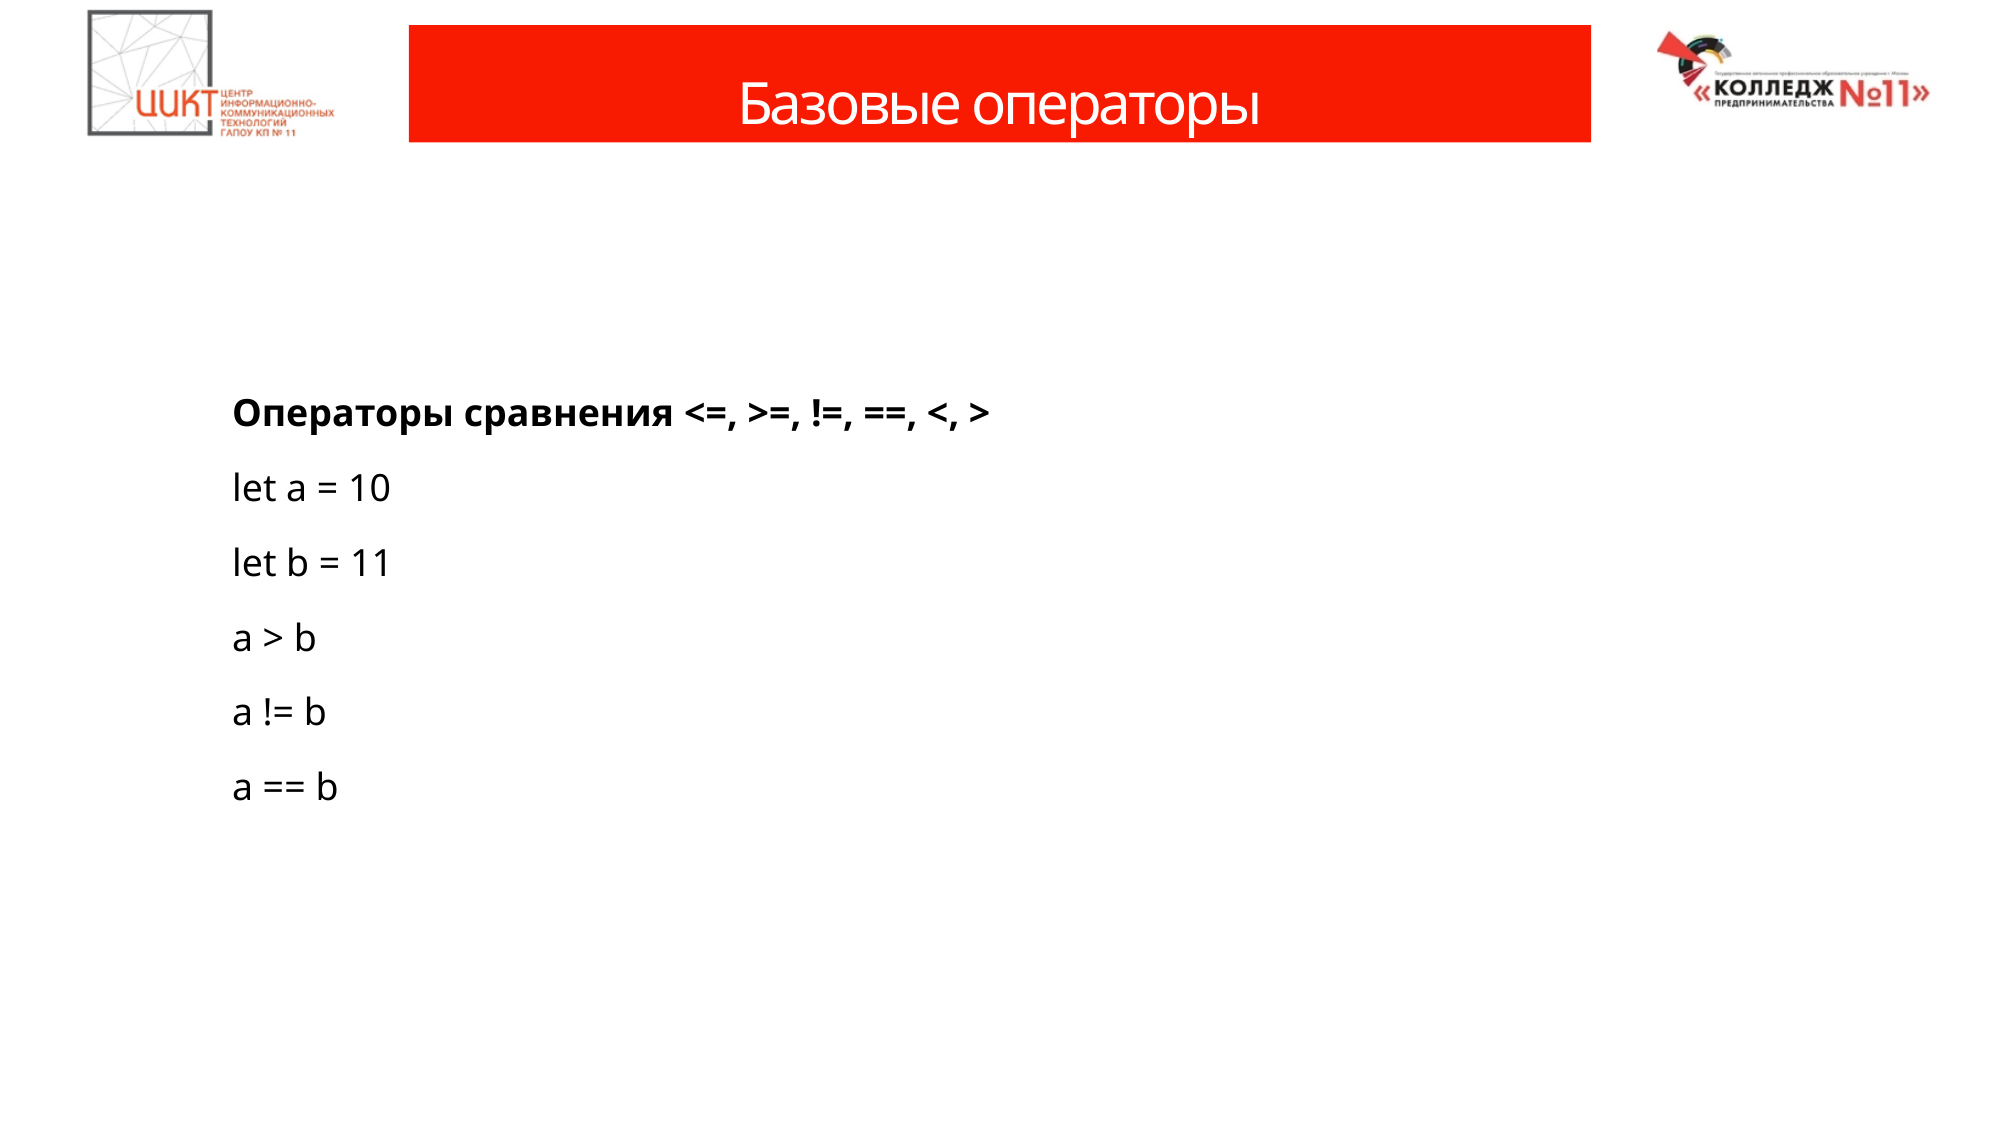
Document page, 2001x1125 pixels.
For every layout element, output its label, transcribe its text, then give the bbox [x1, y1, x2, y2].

picture [1657, 0, 1933, 149]
picture [67, 0, 343, 168]
list Операторы сравнения <=, >=, !=, ==, <, > let a = 10 let b = 11 a > b a != b a == b [67, 249, 1933, 939]
title Базовые операторы [408, 28, 1592, 147]
